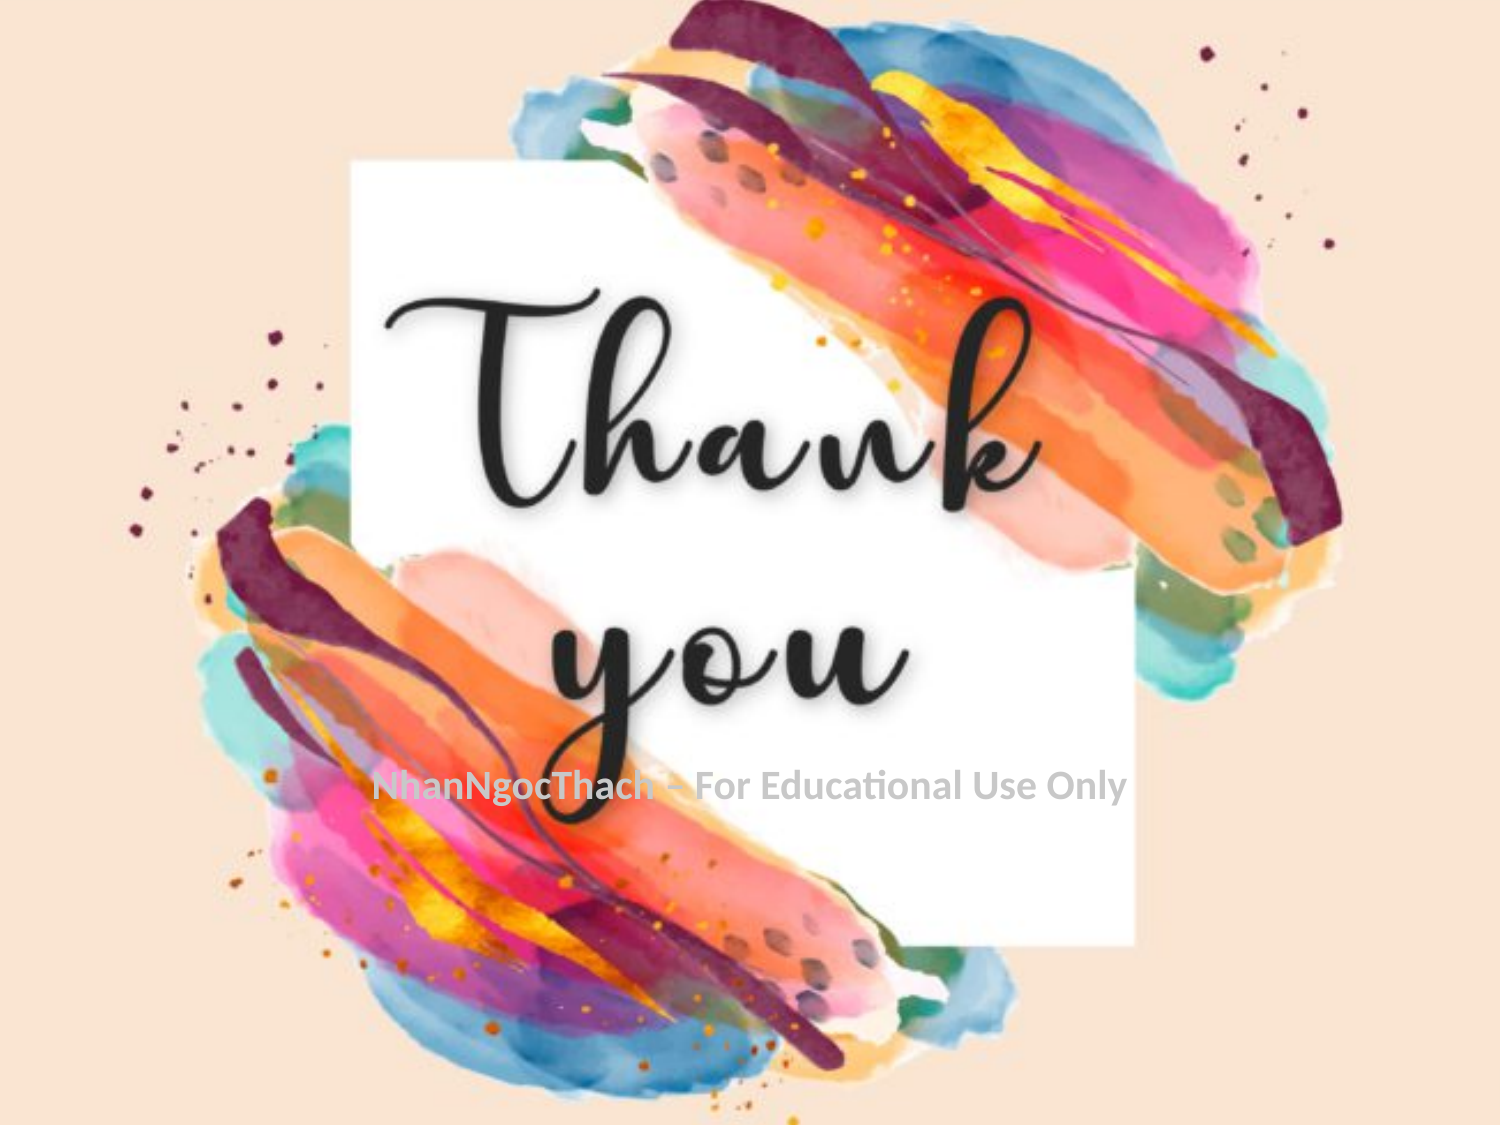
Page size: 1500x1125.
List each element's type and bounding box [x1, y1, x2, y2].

list [0, 0, 1500, 1125]
